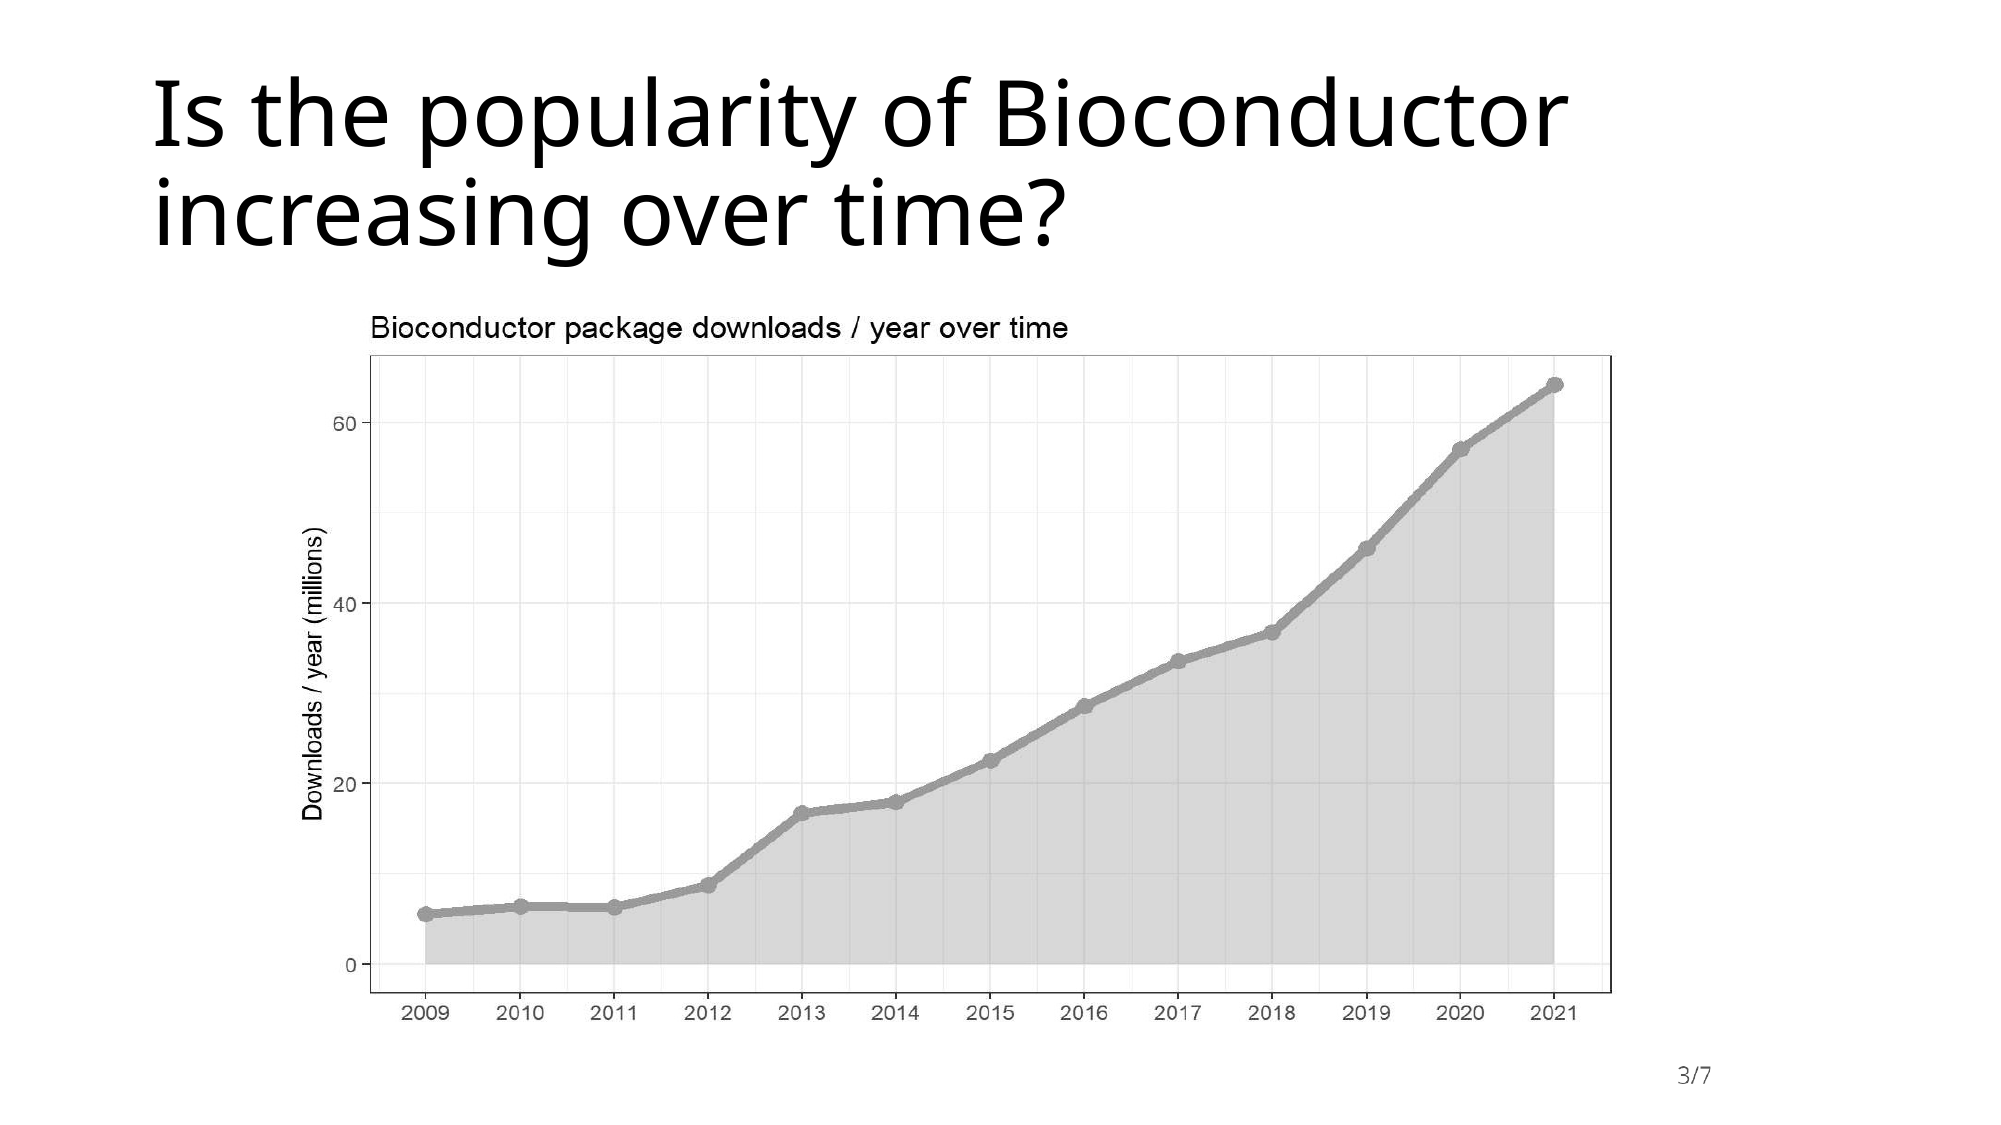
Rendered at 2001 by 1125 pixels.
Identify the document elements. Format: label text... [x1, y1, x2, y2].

text_box [295, 316, 1617, 1022]
text_box Is the popularity of Bioconductor increasing over time? [137, 59, 1863, 278]
text_box [1678, 1066, 1711, 1084]
